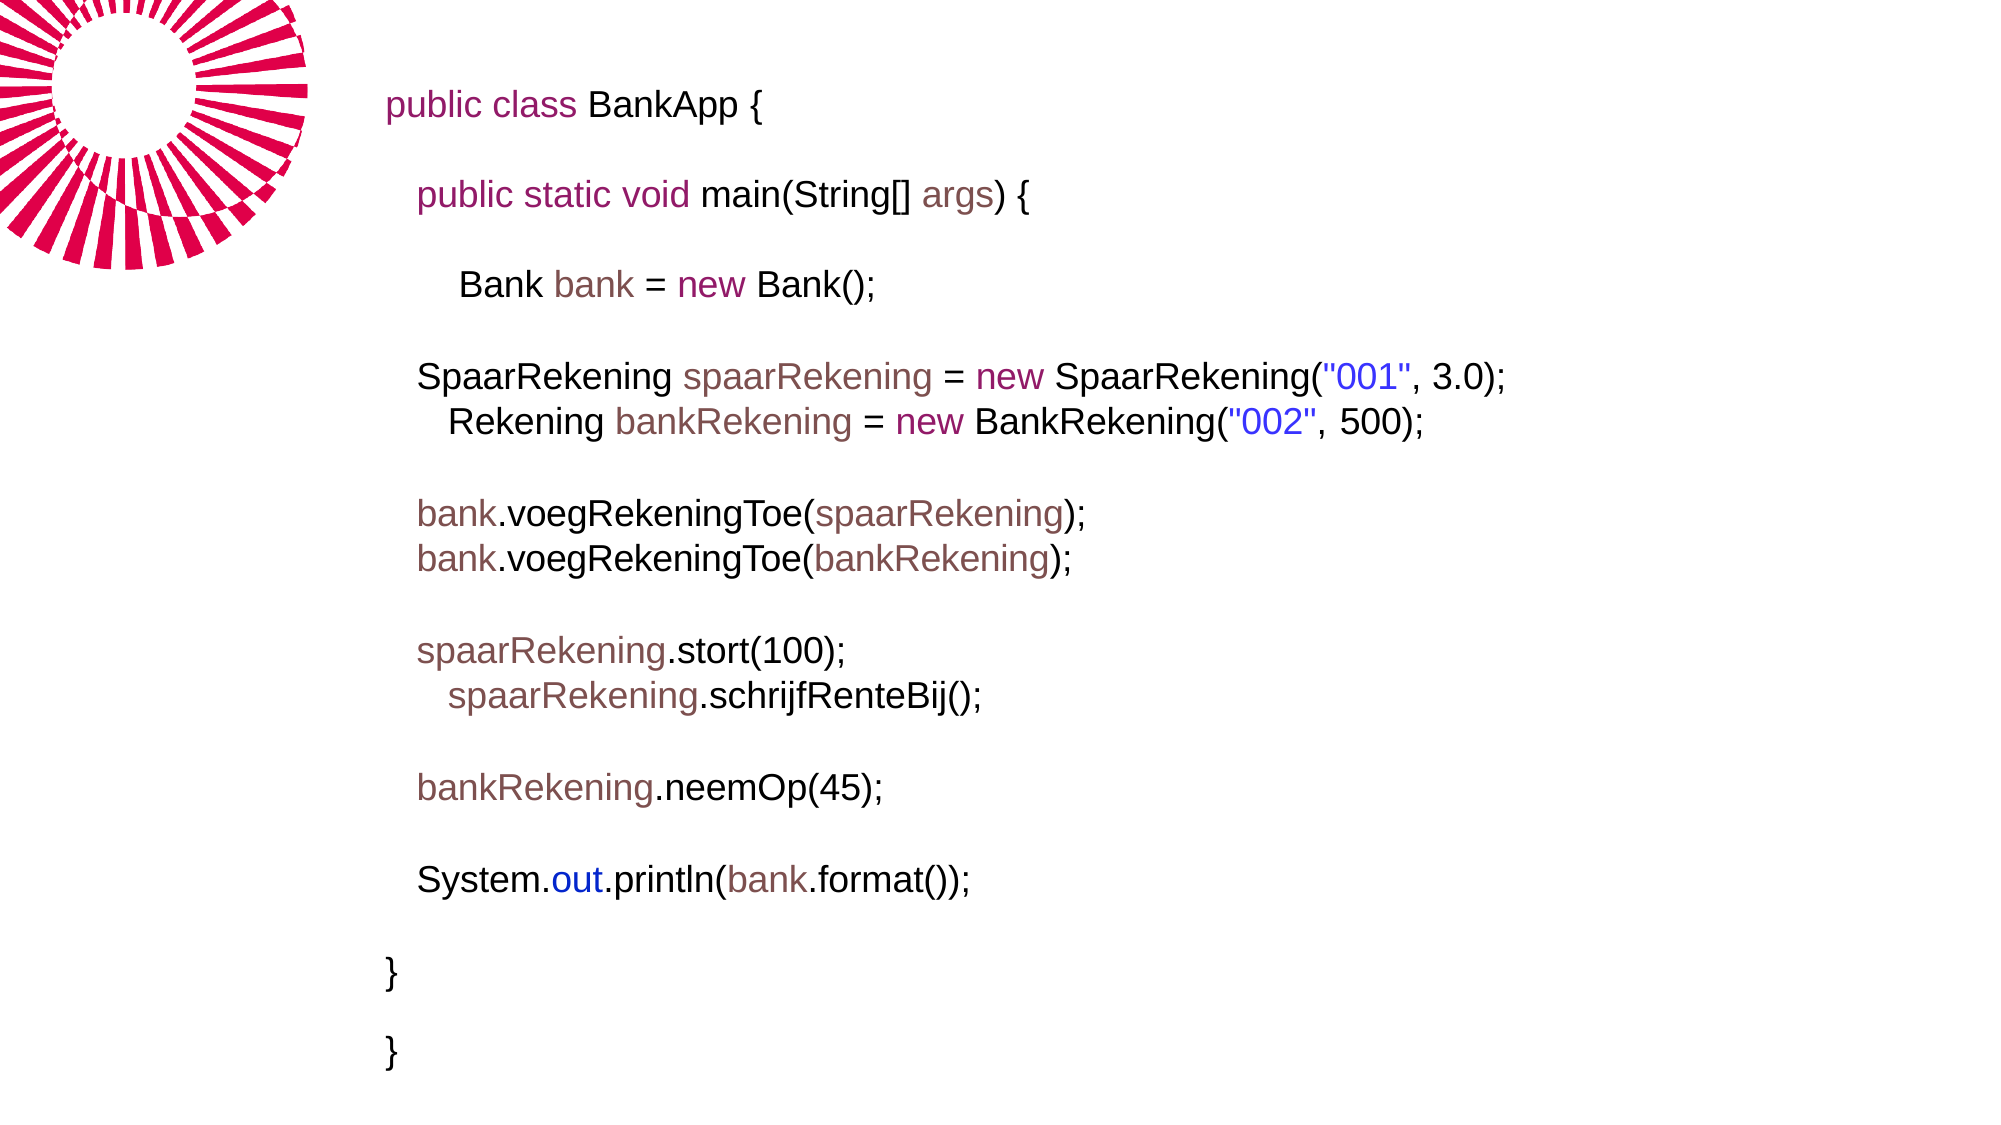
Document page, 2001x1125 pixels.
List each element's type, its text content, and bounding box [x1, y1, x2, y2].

text_box public class BankApp { public static void main(String[] args) { Bank bank = new Bank(); SpaarRekening spaarRekening = new SpaarRekening("001", 3.0); Rekening bankRekening = new BankRekening("002", 500); bank.voegRekeningToe(spaarRekening); bank.voegRekeningToe(bankRekening); spaarRekening.stort(100); spaarRekening.schrijfRenteBij(); bankRekening.neemOp(45); System.out.println(bank.format()); } [383, 78, 1549, 993]
picture [0, 0, 308, 270]
text_box } [383, 1027, 401, 1071]
